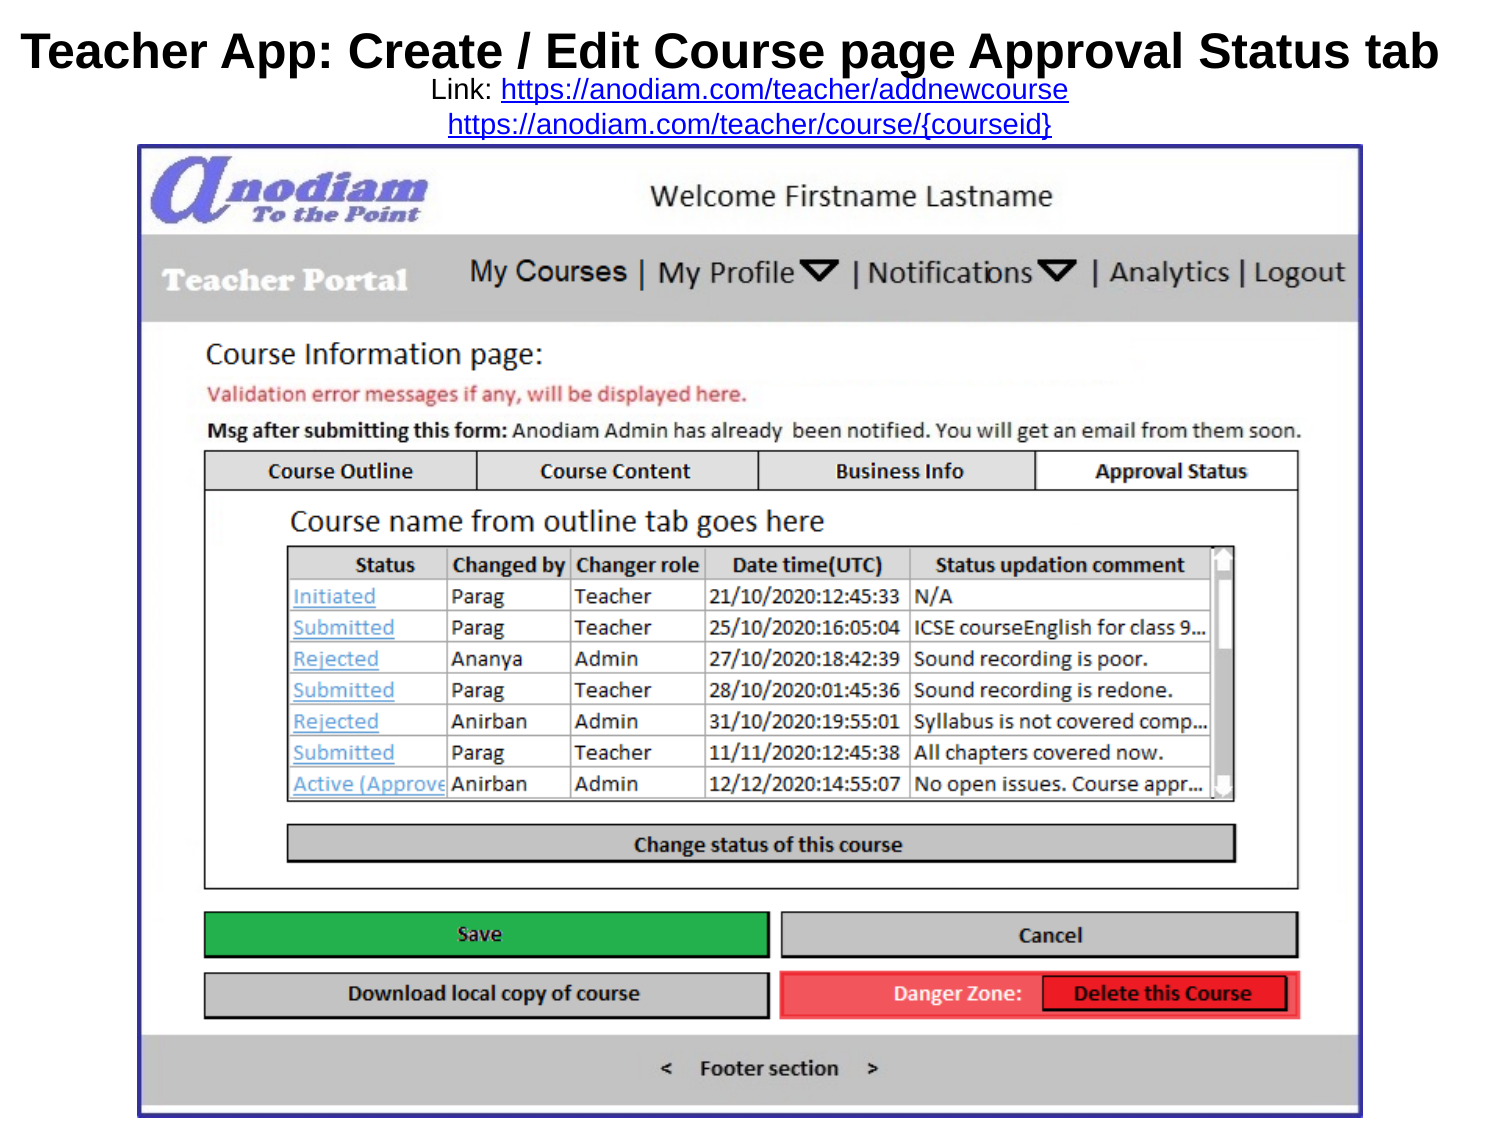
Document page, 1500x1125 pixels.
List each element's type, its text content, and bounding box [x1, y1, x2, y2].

picture [137, 143, 1363, 1118]
text_box Teacher App: Create / Edit Course page Approval Status tab [5, 1, 1456, 86]
text_box Link: https://anodiam.com/teacher/addnewcourse https://anodiam.com/teacher/course/{courseid} [73, 63, 1427, 148]
